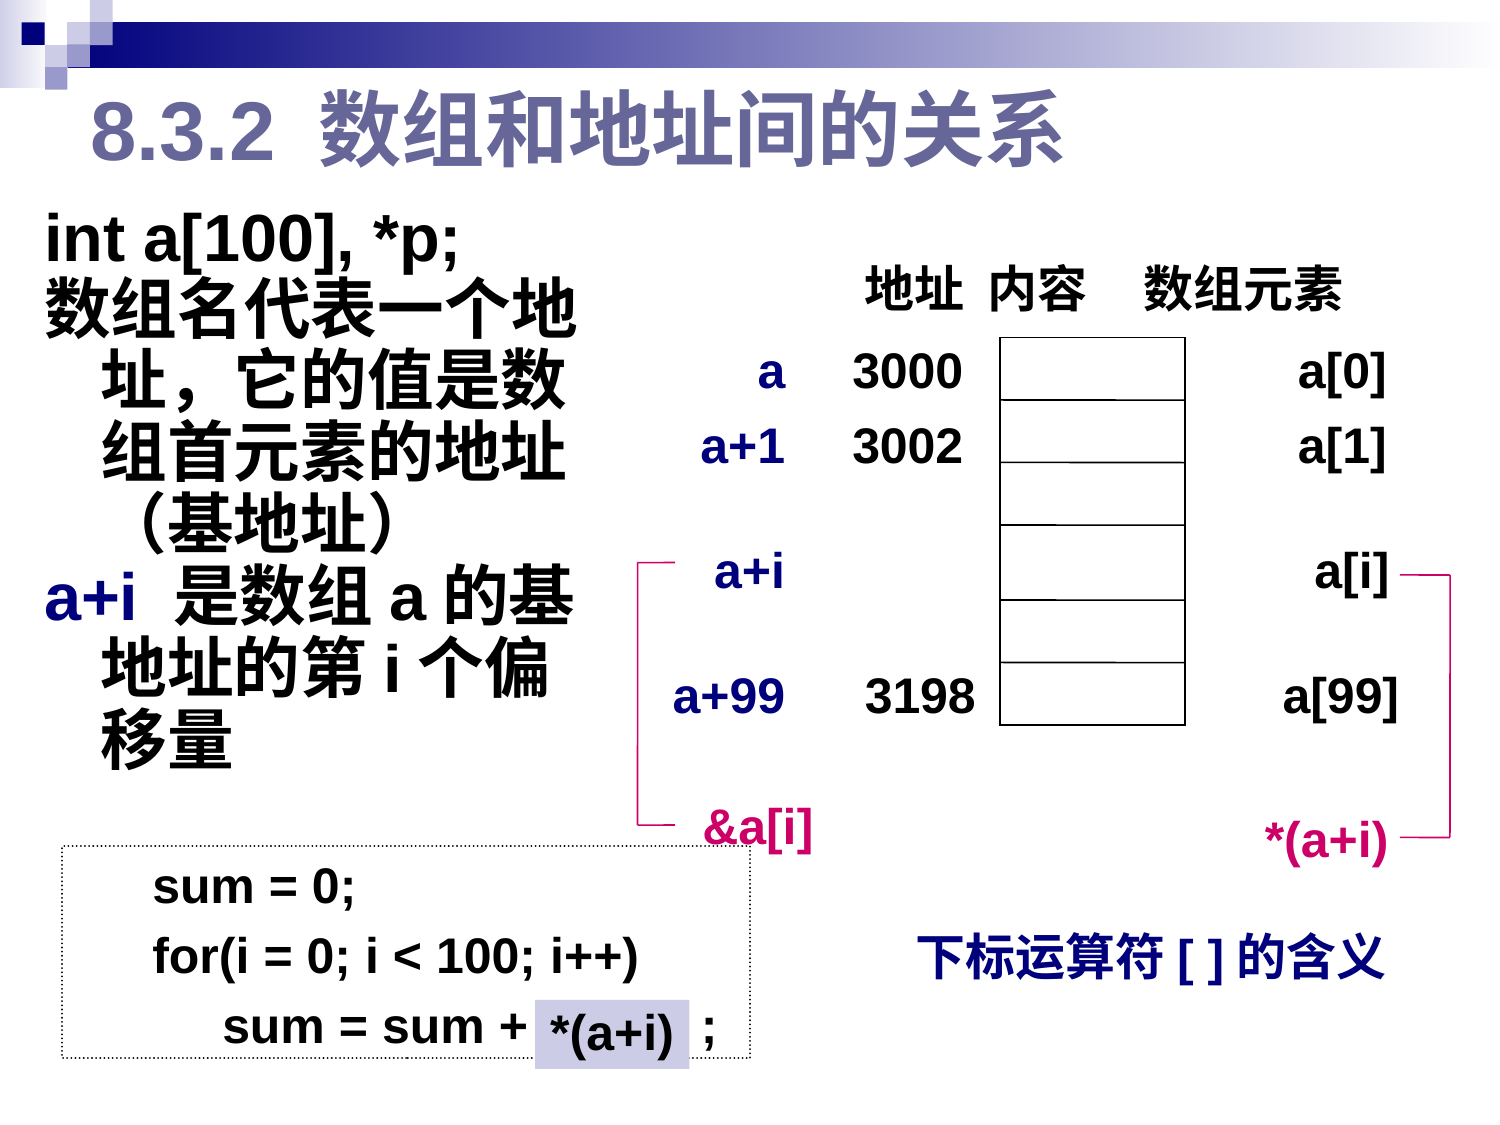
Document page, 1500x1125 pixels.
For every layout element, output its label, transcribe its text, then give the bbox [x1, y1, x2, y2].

text_box 下标运算符[ ]的含义 [900, 924, 1424, 994]
list int a[100], *p; 数组名代表一个地址，它的值是数组首元素的地址（基地址） a+i 是数组a的基地址的第i个偏移量 [29, 196, 609, 799]
text_box sum = 0; for(i = 0; i < 100; i++) sum = sum + a[i] ; [62, 846, 750, 1059]
text_box *(a+i) [535, 999, 690, 1069]
title 8.3.2 数组和地址间的关系 [75, 66, 1459, 186]
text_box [637, 249, 1463, 888]
text_box [62, 599, 600, 825]
